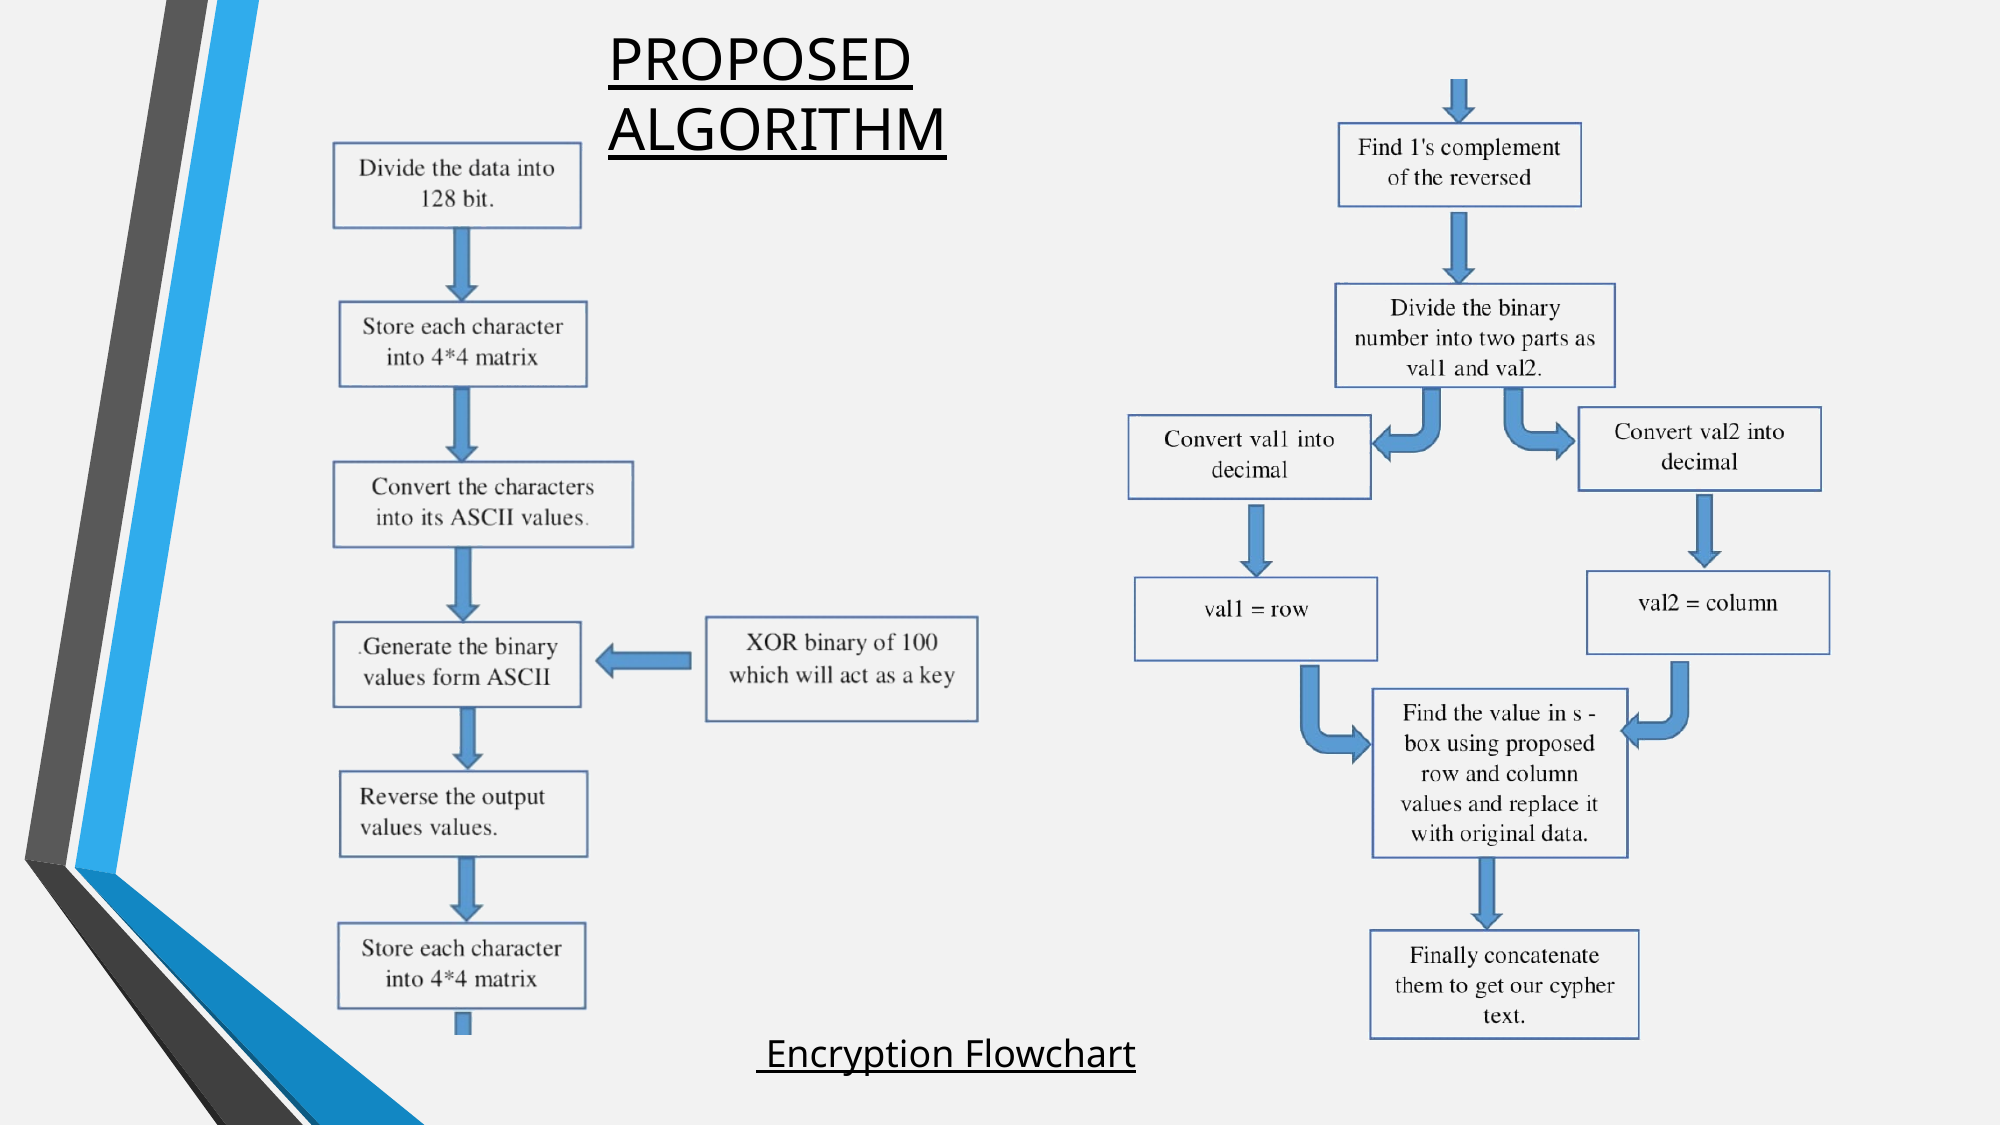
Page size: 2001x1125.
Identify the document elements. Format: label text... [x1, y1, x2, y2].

text_box PROPOSED ALGORITHM [593, 15, 1255, 78]
text_box Encryption Flowchart [741, 1035, 775, 1083]
picture [775, 78, 2000, 1084]
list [0, 70, 1188, 1035]
